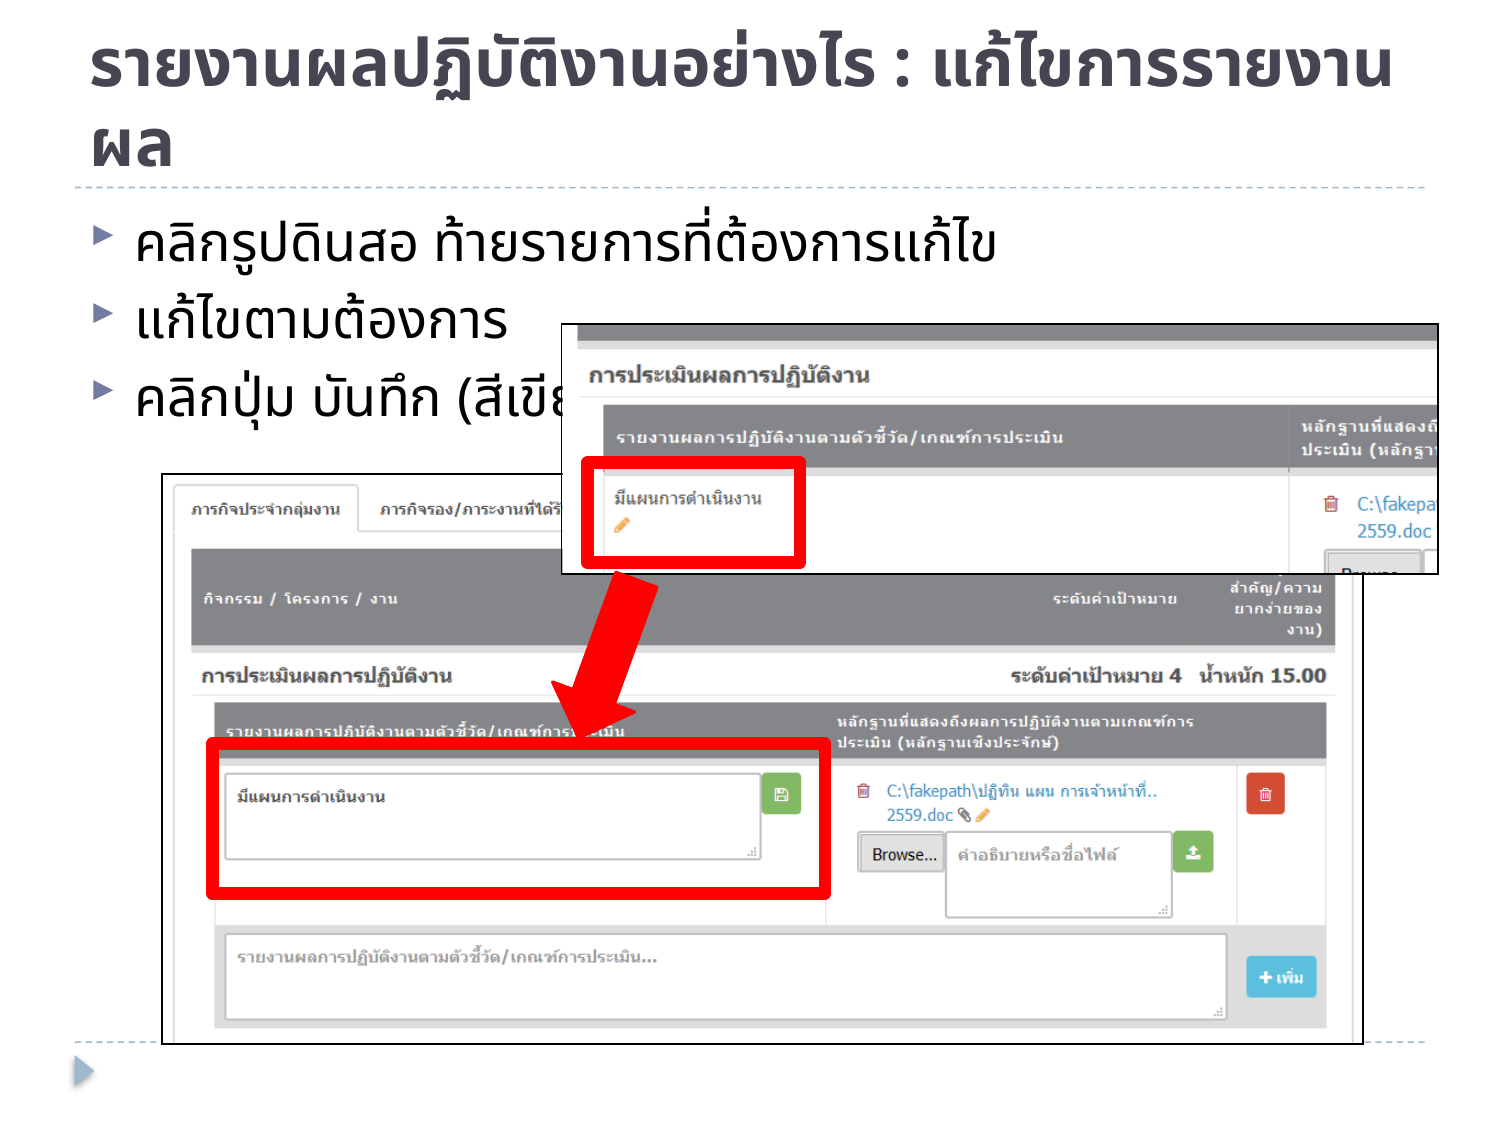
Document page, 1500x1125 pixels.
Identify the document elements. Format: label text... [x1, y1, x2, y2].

list คลิกรูปดินสอ ท้ายรายการที่ต้องการแก้ไข แก้ไขตามต้องการ คลิกปุ่ม บันทึก (สีเขียว) [75, 200, 1425, 1010]
picture [162, 324, 1438, 1044]
title รายงานผลปฏิบัติงานอย่างไร : แก้ไขการรายงานผล [75, 24, 1425, 188]
